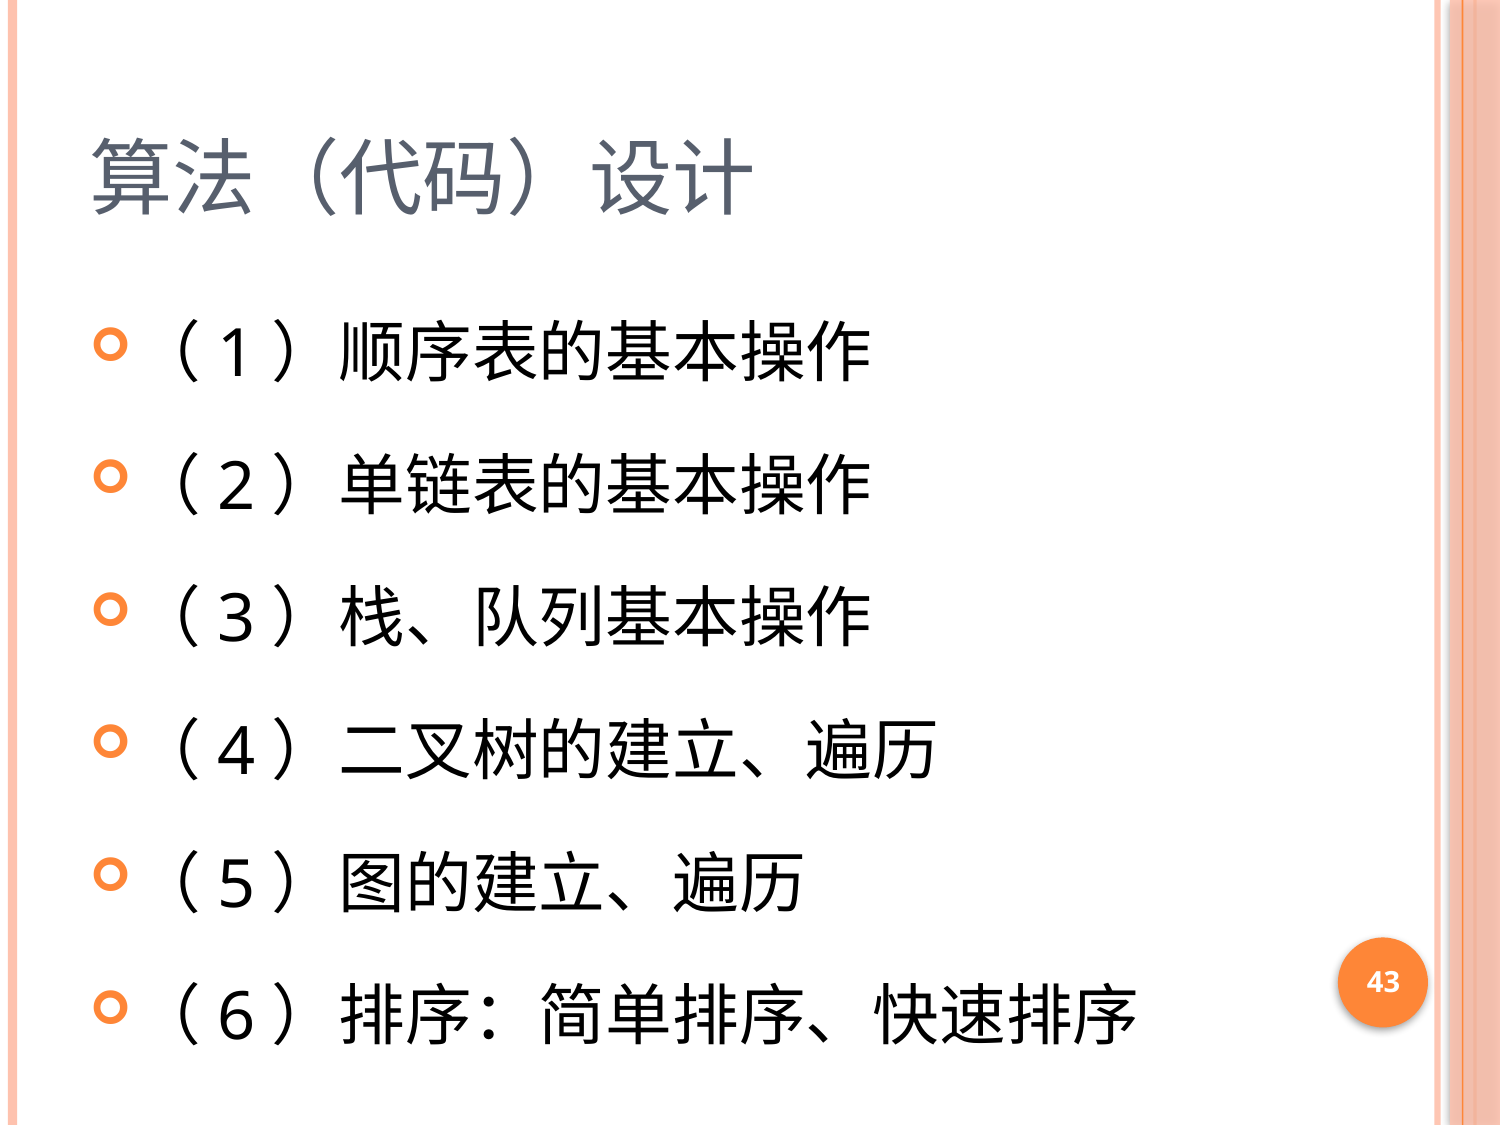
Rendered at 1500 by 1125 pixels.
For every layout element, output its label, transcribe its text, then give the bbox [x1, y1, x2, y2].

list （1）顺序表的基本操作 （2）单链表的基本操作 （3）栈、队列基本操作 （4）二叉树的建立、遍历 （5）图的建立、遍历 （6）排序：简单排序、快速排序 [75, 262, 1300, 1062]
slide_number 43 [1333, 940, 1434, 1027]
title 算法（代码）设计 [75, 45, 1300, 233]
